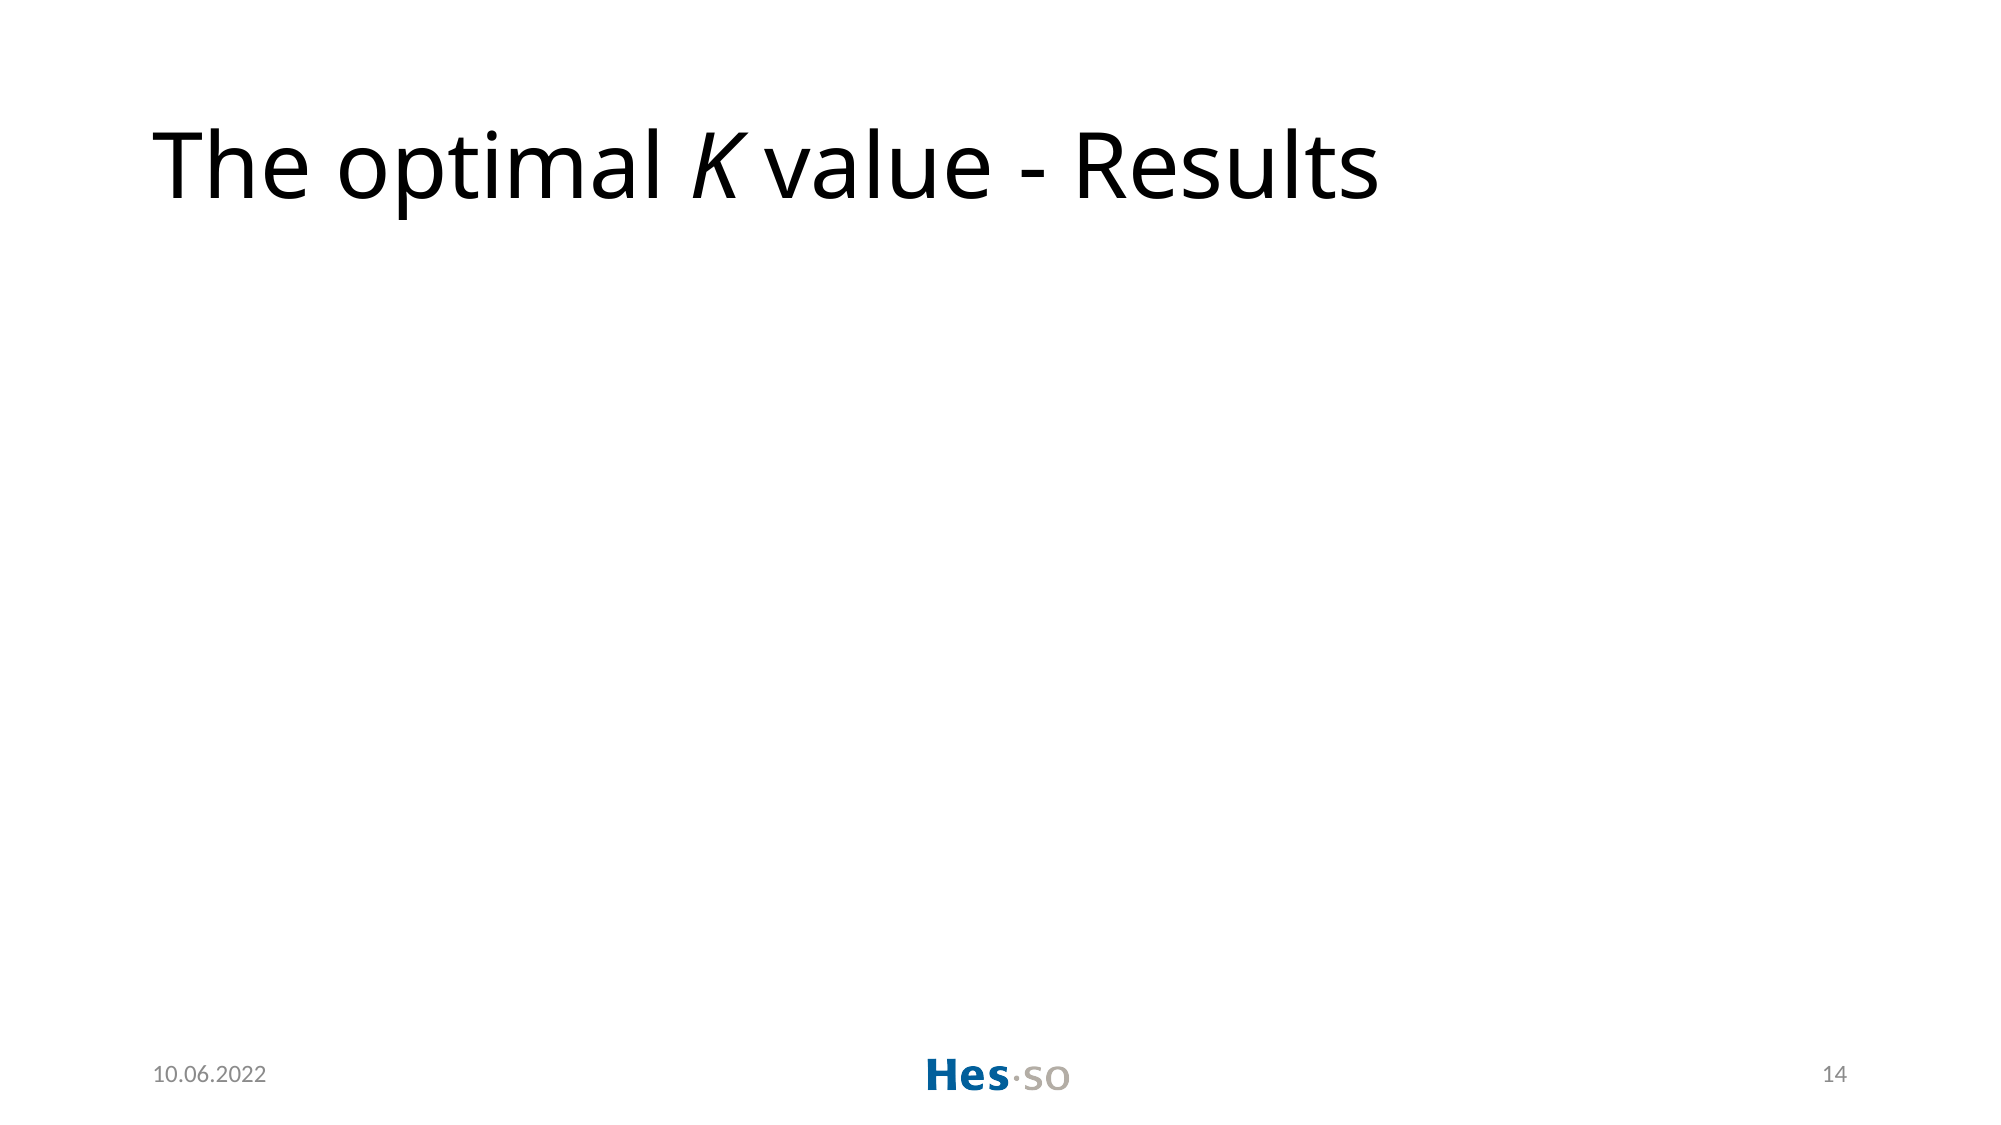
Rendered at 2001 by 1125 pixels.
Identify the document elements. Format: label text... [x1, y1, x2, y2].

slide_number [137, 1042, 588, 1103]
picture [912, 1047, 1088, 1103]
slide_number 14 [1412, 1042, 1863, 1103]
title The optimal K value - Results [137, 59, 1863, 278]
